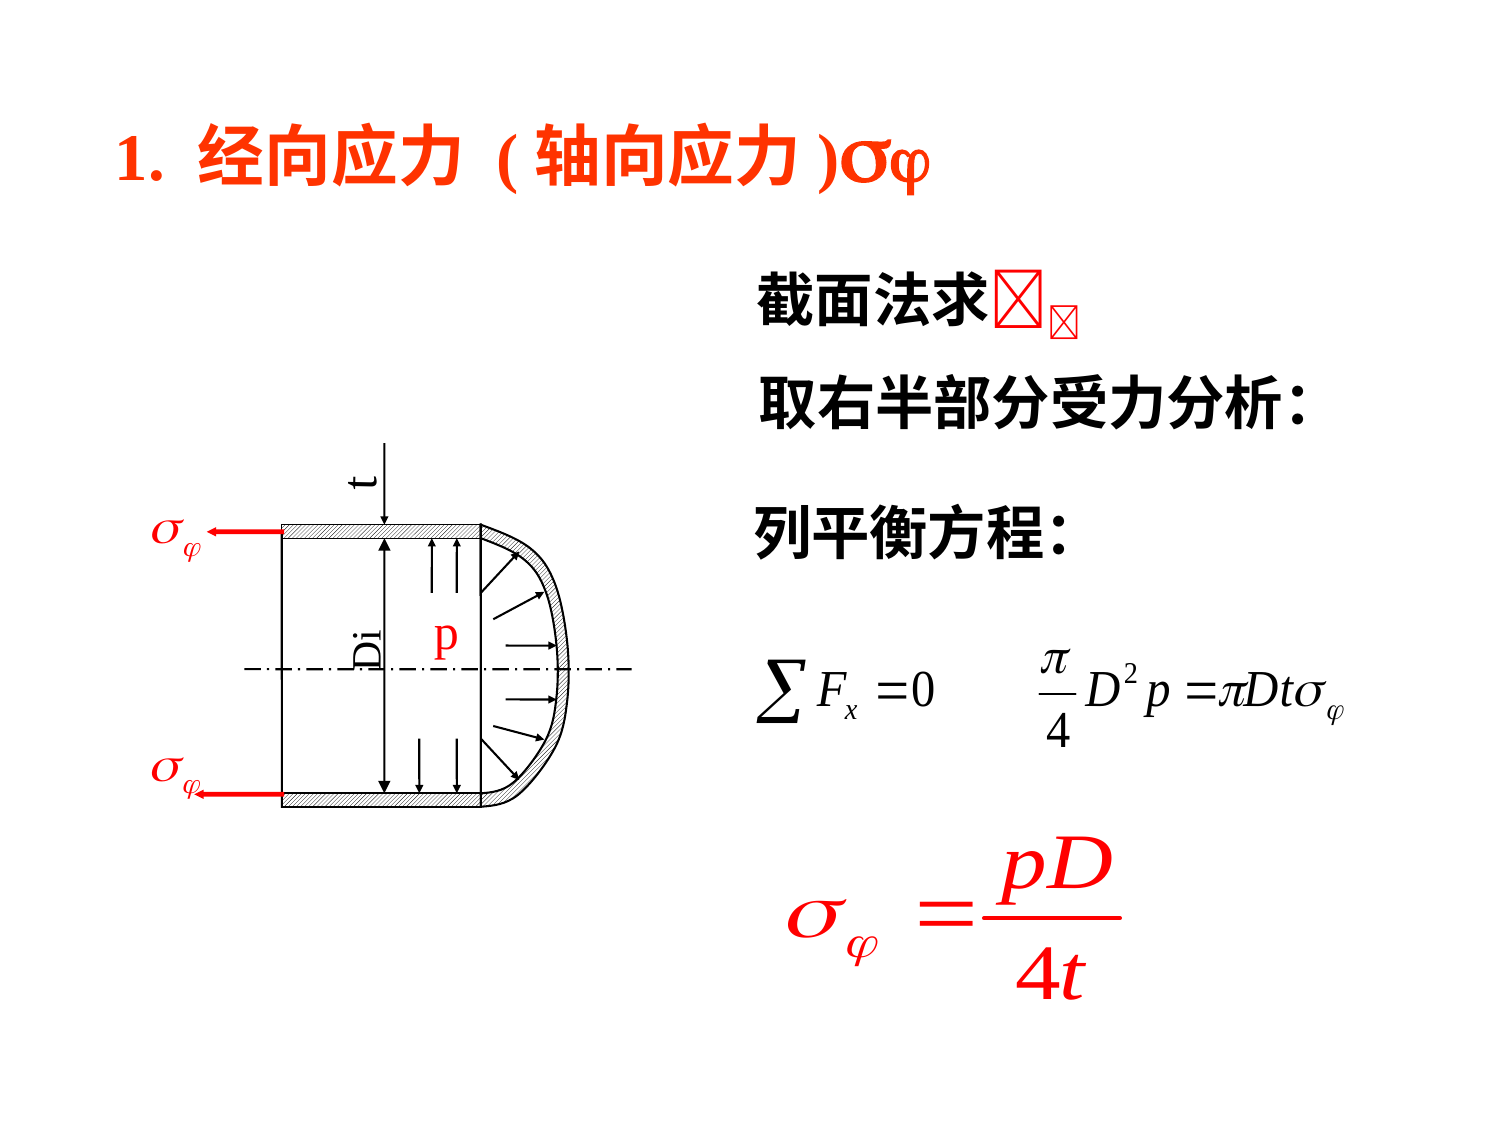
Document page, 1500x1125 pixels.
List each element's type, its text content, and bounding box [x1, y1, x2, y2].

text_box 列平衡方程： [738, 489, 1163, 574]
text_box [773, 813, 1137, 1012]
text_box 1. 经向应力 (轴向应力) [100, 90, 999, 205]
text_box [143, 443, 632, 807]
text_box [749, 624, 1353, 759]
text_box 截面法求 取右半部分受力分析： [714, 231, 1365, 454]
